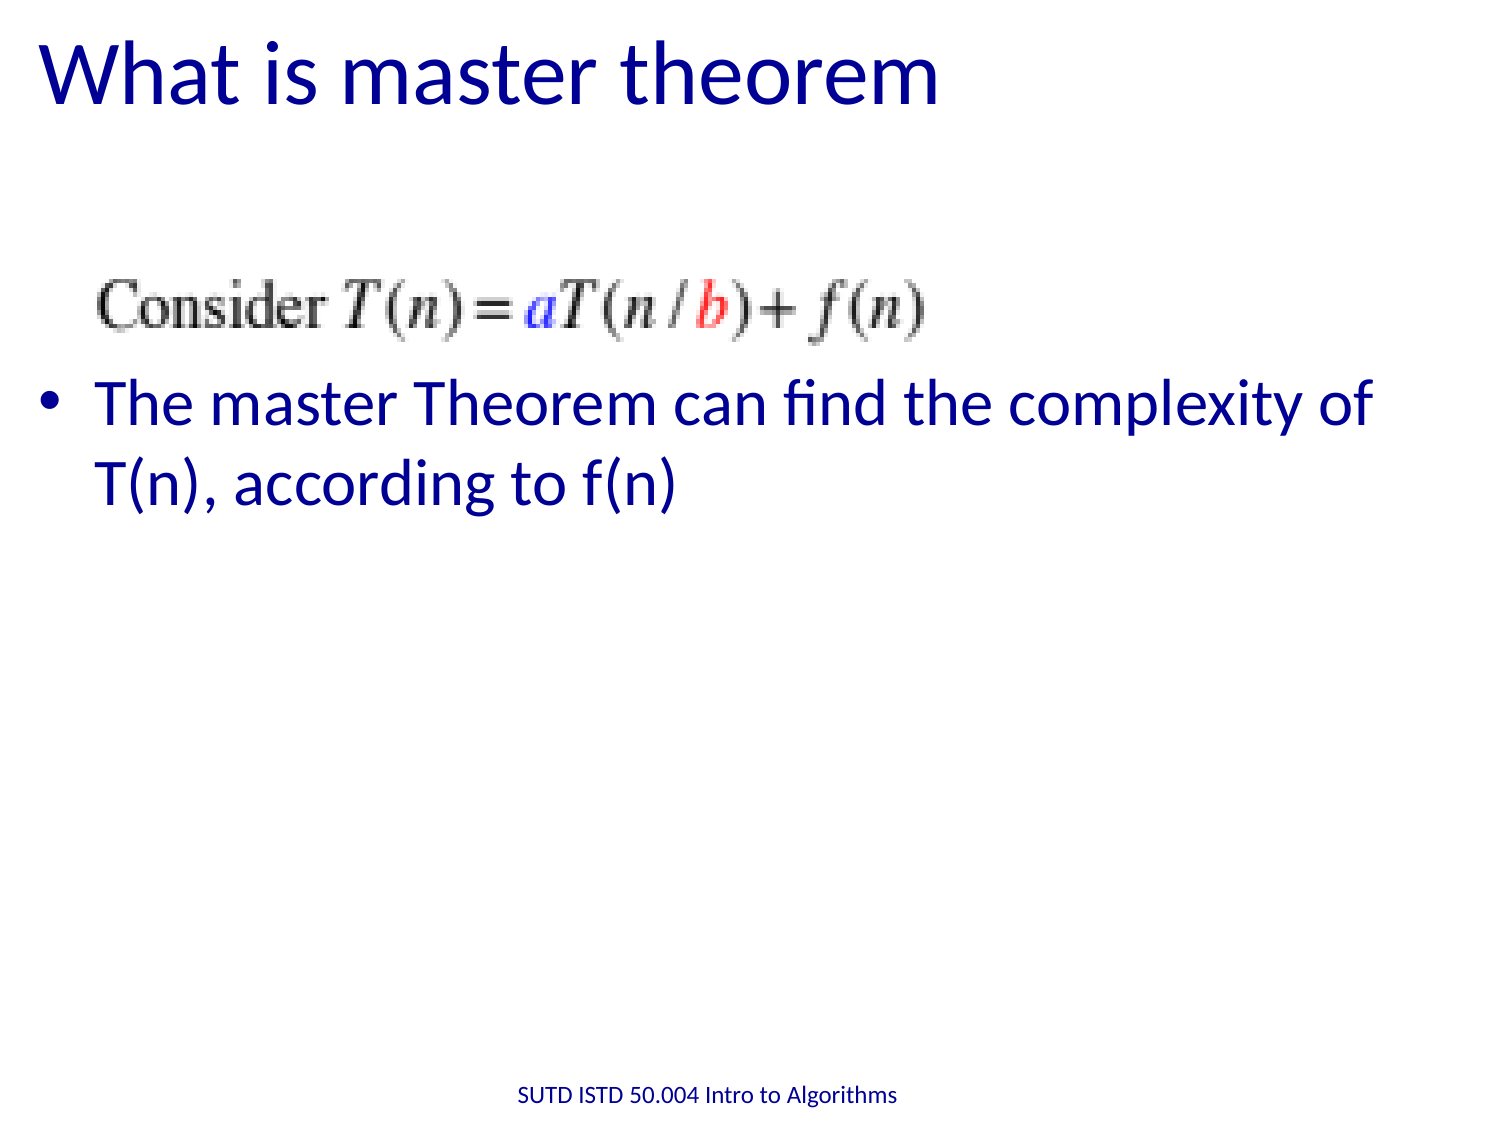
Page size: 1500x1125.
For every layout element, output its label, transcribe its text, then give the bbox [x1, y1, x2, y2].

title What is master theorem [23, 4, 1374, 132]
footer SUTD ISTD 50.004 Intro to Algorithms [473, 1063, 949, 1123]
list The master Theorem can find the complexity of T(n), according to f(n) [23, 351, 1456, 1026]
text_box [90, 266, 932, 352]
